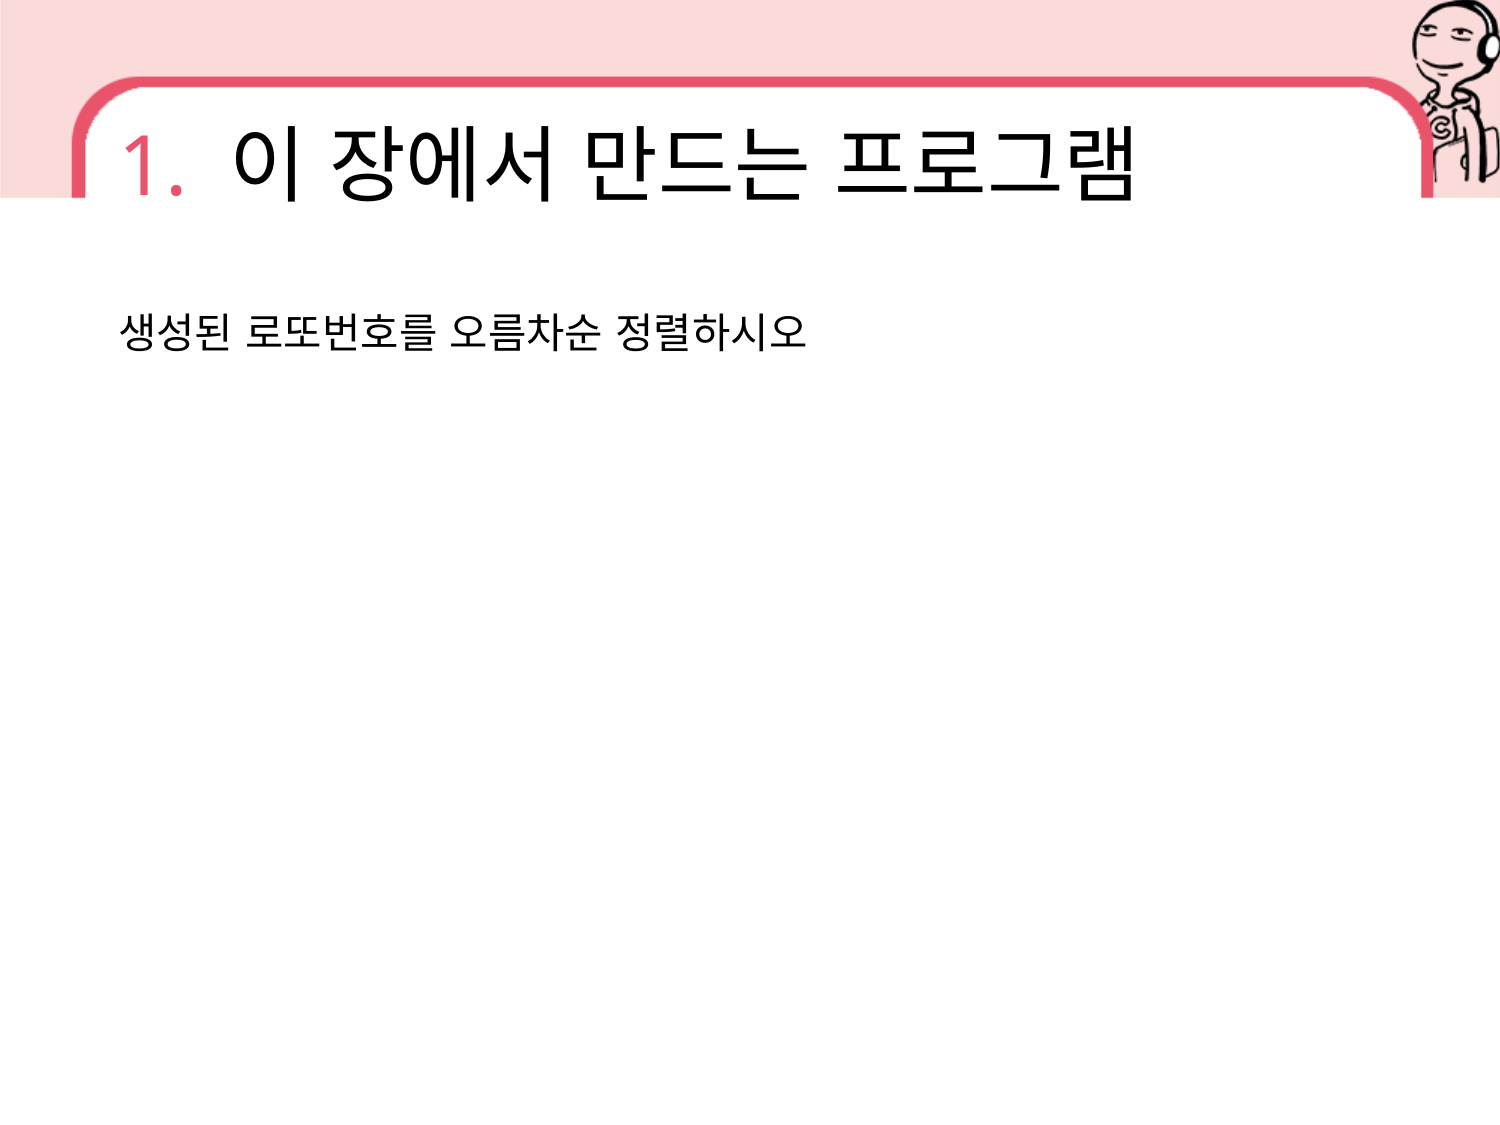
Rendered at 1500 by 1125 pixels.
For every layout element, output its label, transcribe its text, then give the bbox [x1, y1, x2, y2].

title 1. 이 장에서 만드는 프로그램 [103, 59, 1397, 278]
list 생성된 로또번호를 오름차순 정렬하시오 [103, 299, 1397, 1014]
picture [0, 0, 1500, 1125]
